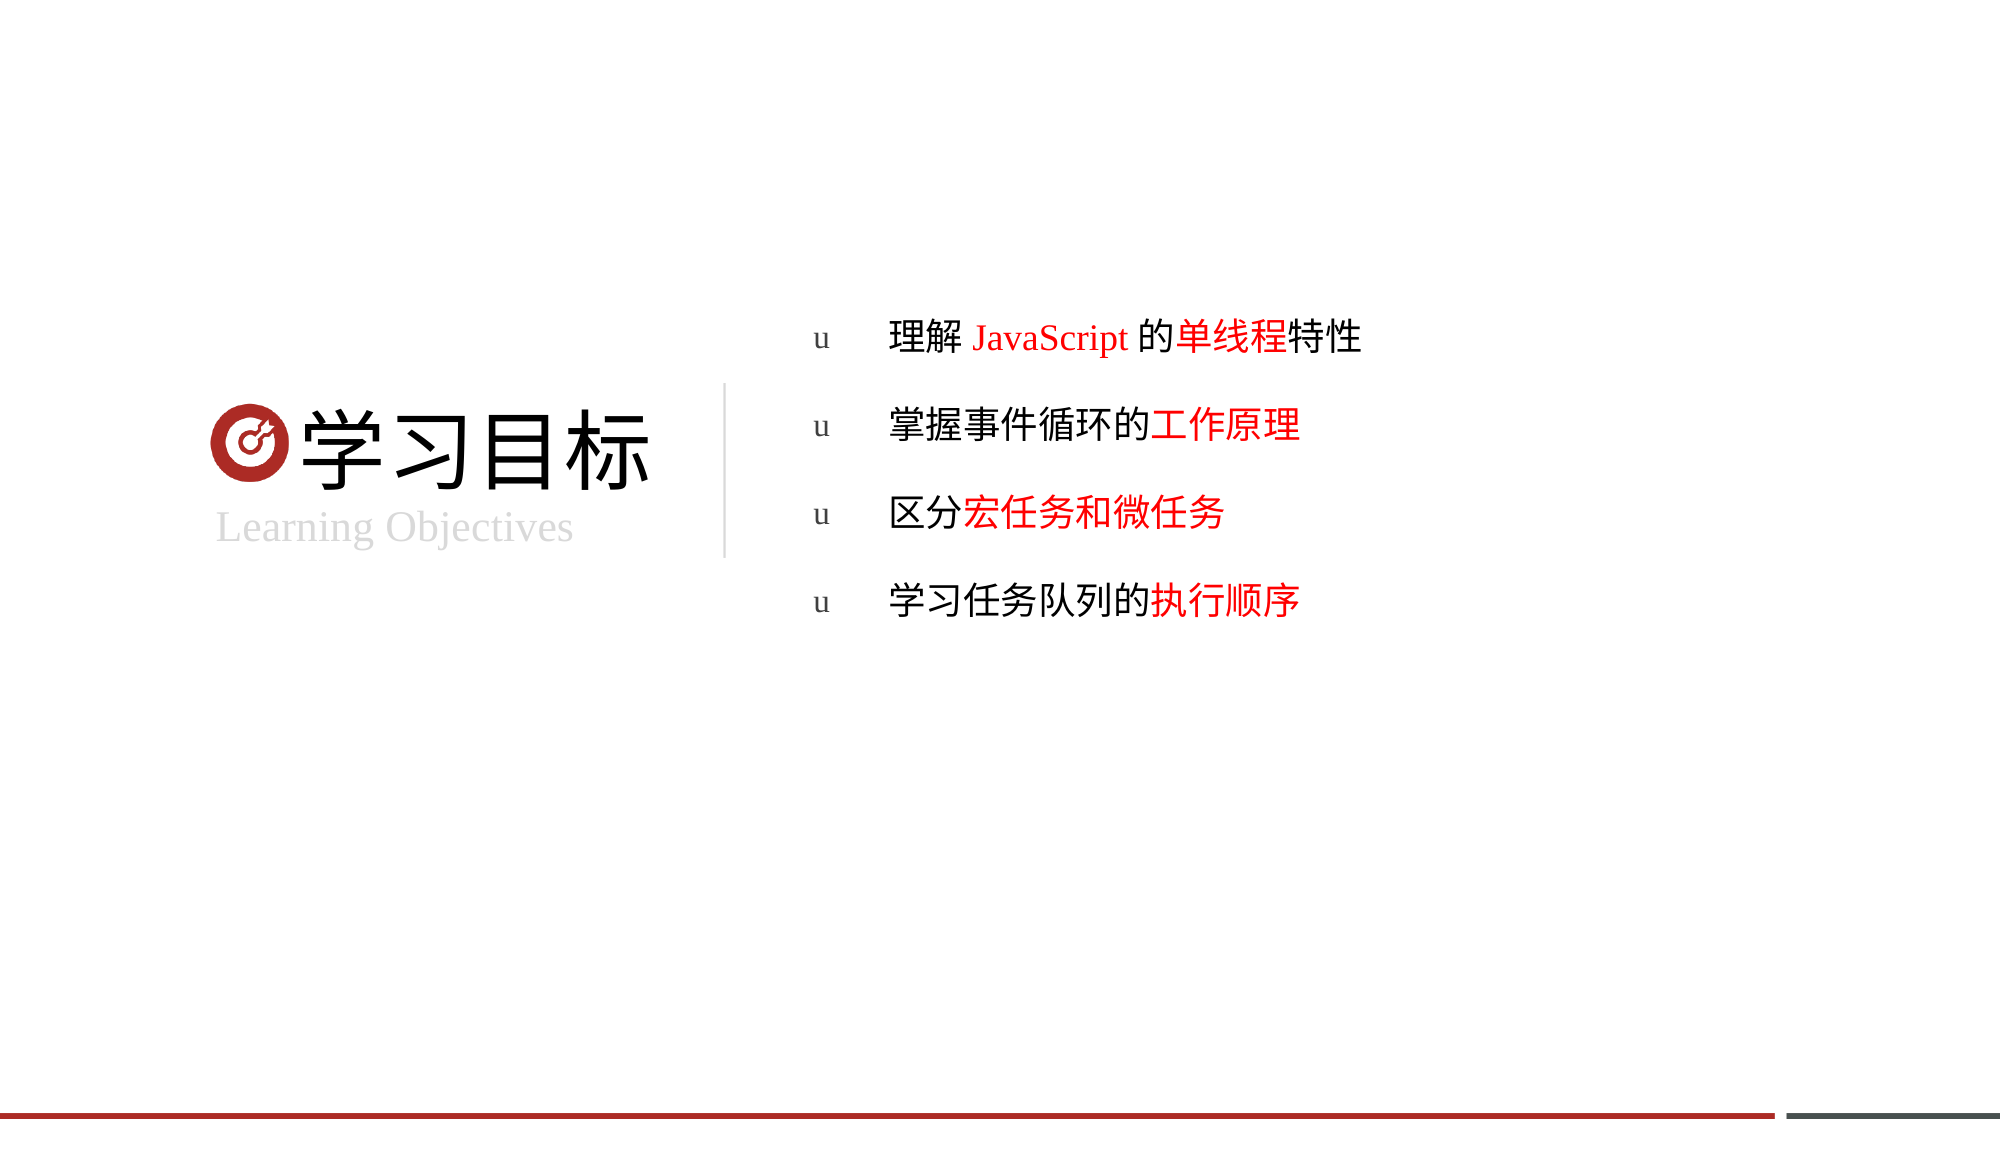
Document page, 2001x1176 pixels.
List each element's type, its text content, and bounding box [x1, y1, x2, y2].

picture [0, 1112, 1775, 1119]
picture [1786, 1112, 2000, 1119]
text_box 理解JavaScript的单线程特性 [888, 312, 1533, 359]
text_box 学习任务队列的执行顺序 [888, 576, 1746, 622]
text_box u [813, 580, 888, 619]
text_box u [813, 492, 888, 531]
text_box u [813, 404, 888, 444]
text_box 学习目标 [298, 380, 689, 496]
picture [210, 403, 289, 482]
text_box 区分宏任务和微任务 [888, 488, 1547, 534]
text_box u [813, 316, 888, 356]
text_box Learning Objectives [215, 496, 692, 550]
text_box 掌握事件循环的工作原理 [888, 400, 1646, 446]
